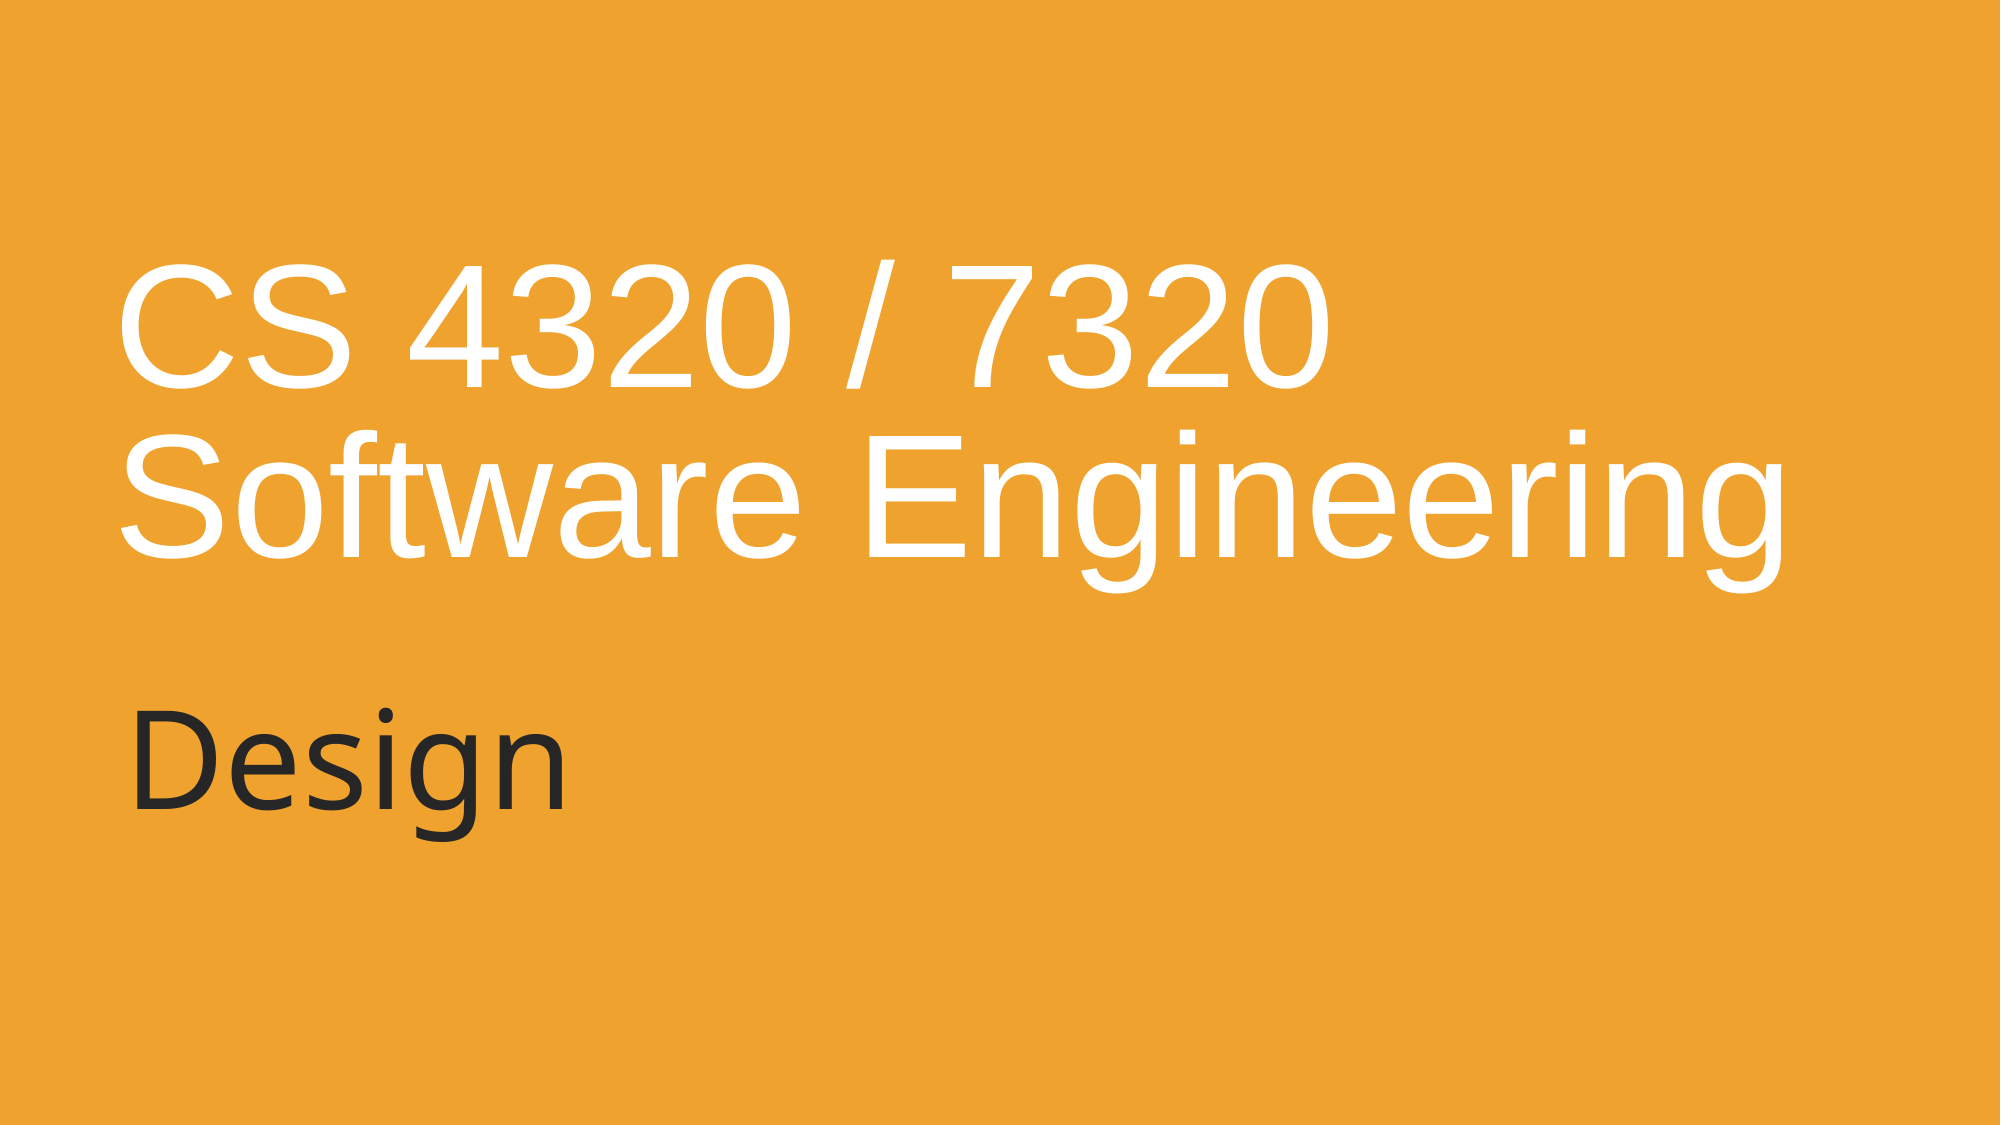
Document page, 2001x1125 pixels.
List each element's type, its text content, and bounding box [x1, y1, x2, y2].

subtitle Design [109, 690, 1624, 961]
title CS 4320 / 7320 Software Engineering [98, 126, 1868, 677]
